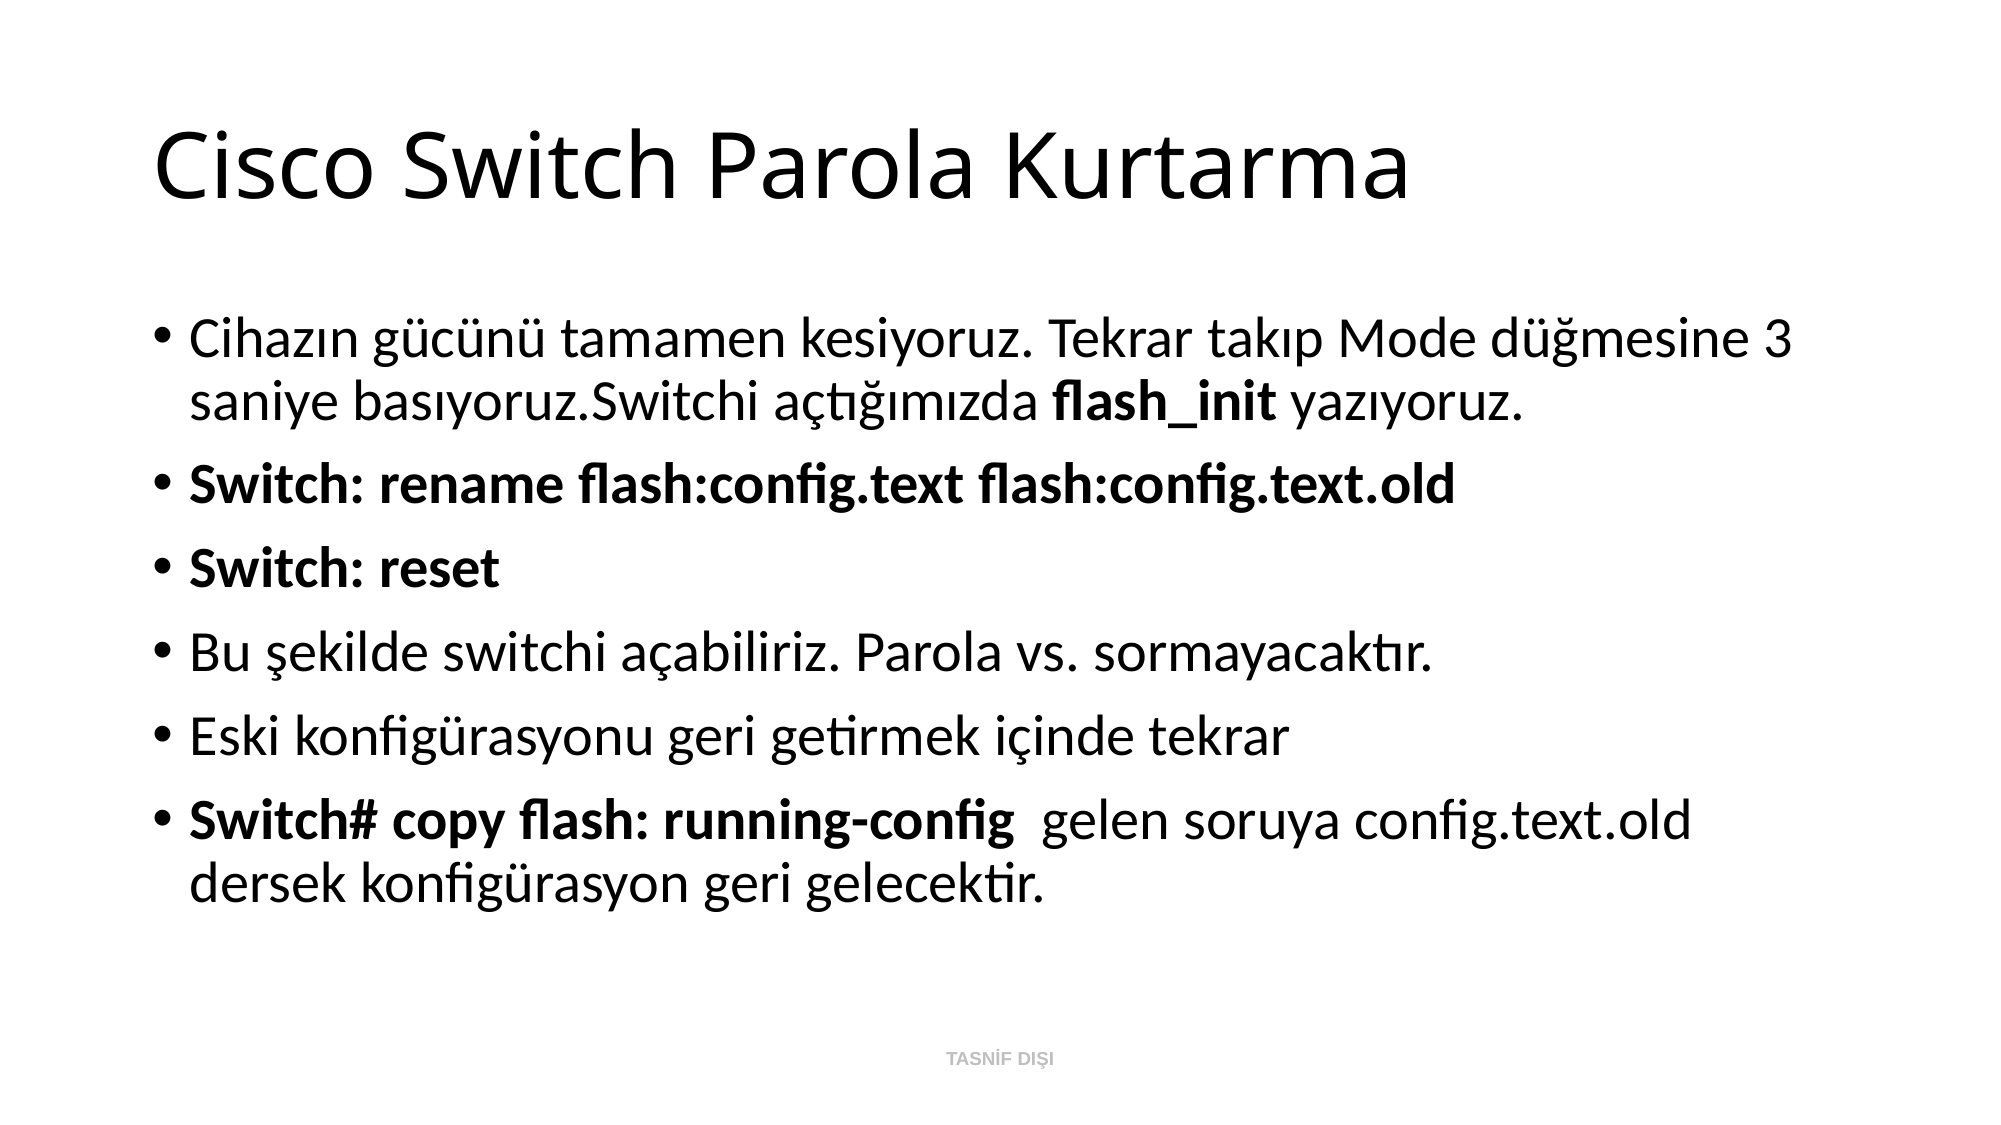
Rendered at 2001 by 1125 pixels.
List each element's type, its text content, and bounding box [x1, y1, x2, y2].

title Cisco Switch Parola Kurtarma [137, 59, 1863, 278]
list Cihazın gücünü tamamen kesiyoruz. Tekrar takıp Mode düğmesine 3 saniye basıyoruz.Switchi açtığımızda flash_init yazıyoruz. Switch: rename flash:config.text flash:config.text.old Switch: reset Bu şekilde switchi açabiliriz. Parola vs. sormayacaktır. Eski konfigürasyonu geri getirmek içinde tekrar Switch# copy flash: running-config gelen soruya config.text.old dersek konfigürasyon geri gelecektir. [137, 299, 1863, 1014]
footer TASNİF DIŞI [0, 1042, 2000, 1103]
